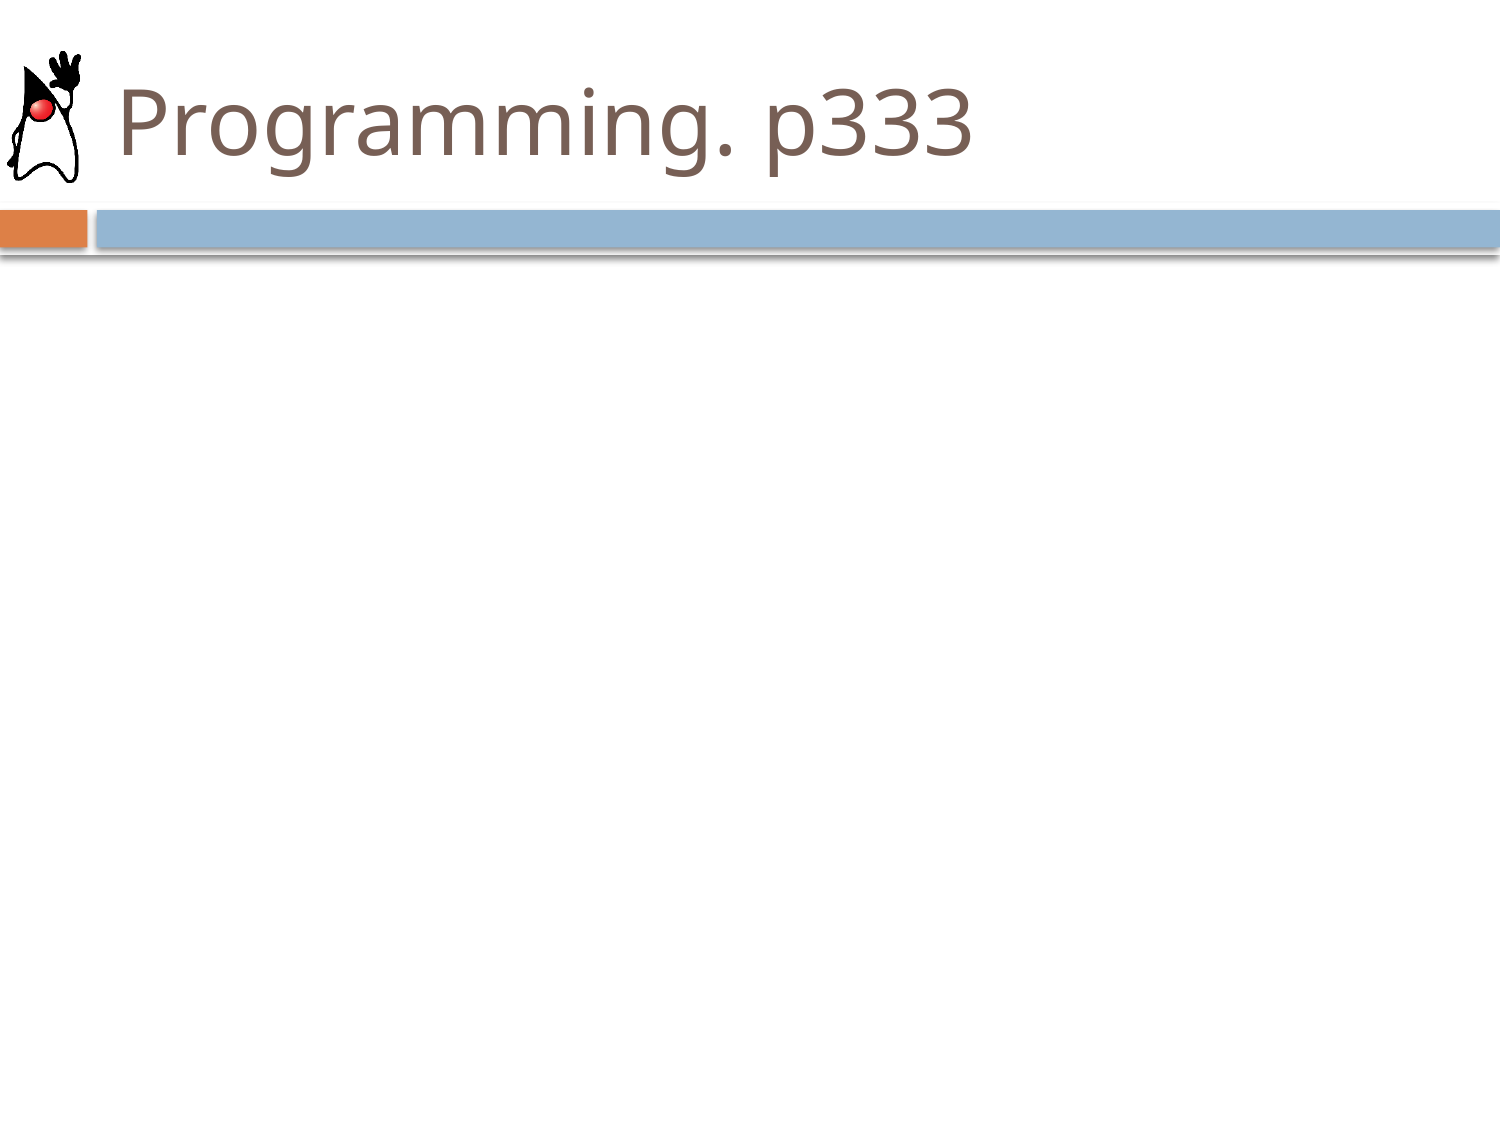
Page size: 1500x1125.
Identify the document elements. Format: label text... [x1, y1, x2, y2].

title Programming. p333 [100, 37, 1438, 200]
picture [7, 51, 81, 183]
